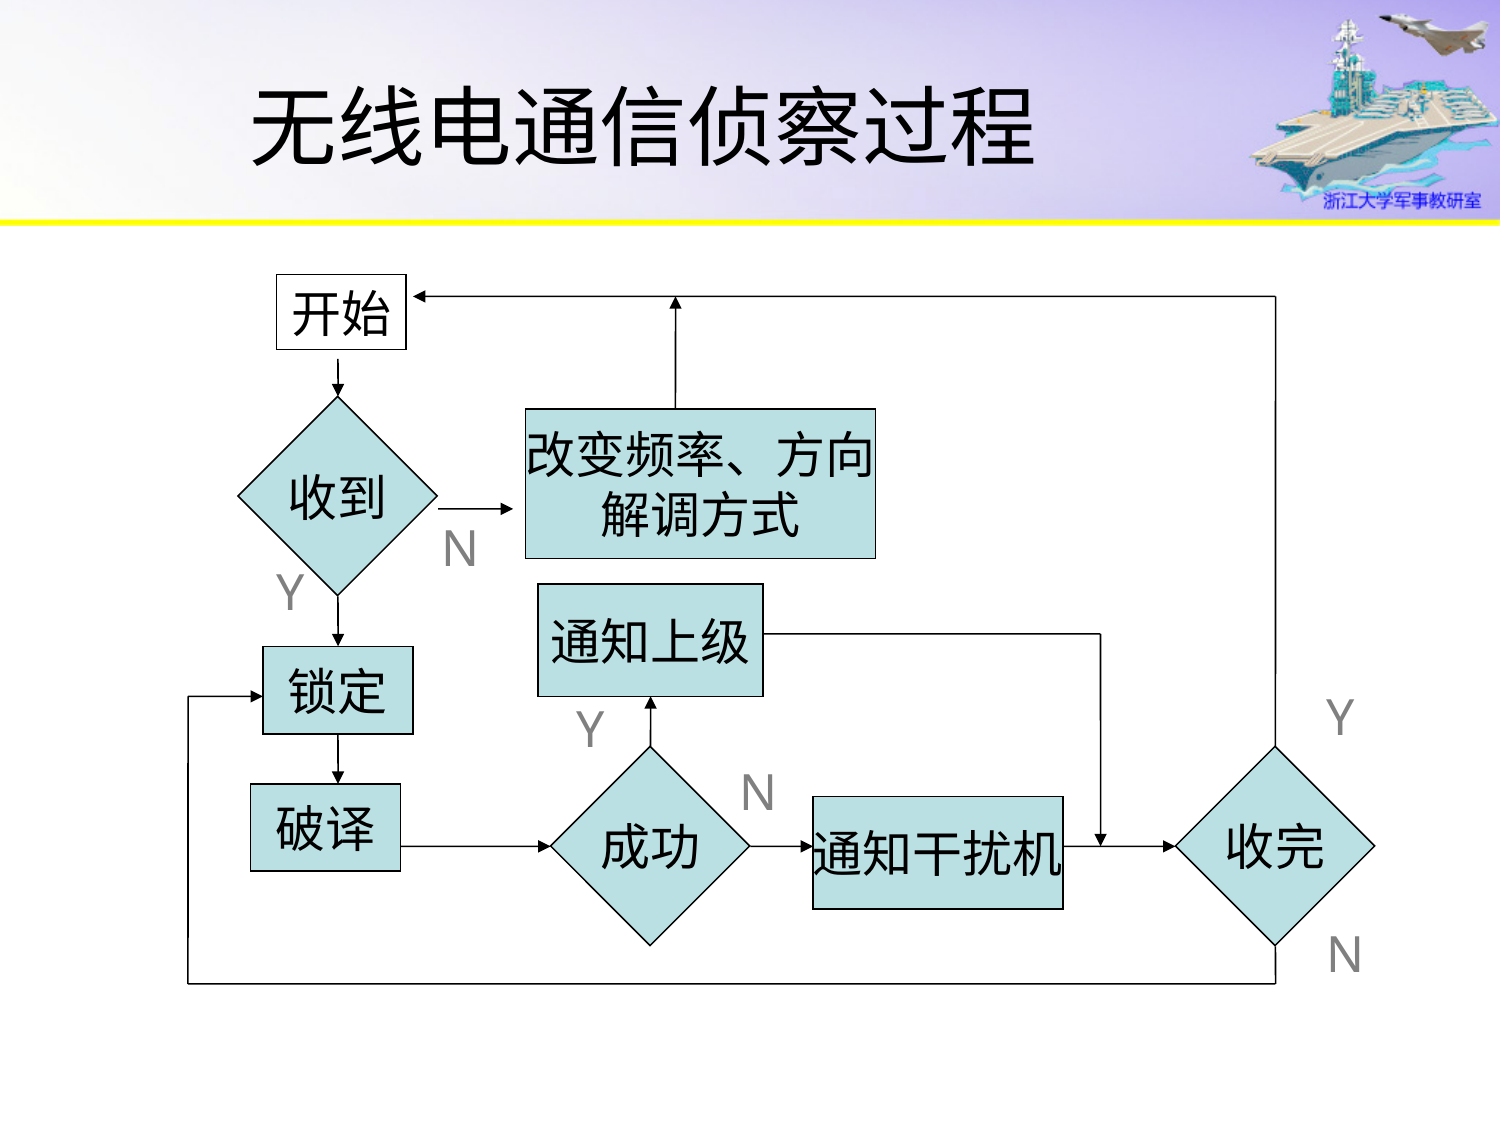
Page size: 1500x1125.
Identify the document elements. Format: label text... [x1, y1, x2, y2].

text_box 成功 [550, 746, 750, 946]
text_box [644, 696, 657, 747]
text_box 锁定 [262, 646, 413, 734]
text_box [412, 290, 675, 303]
text_box N [427, 508, 495, 584]
text_box [750, 840, 814, 853]
text_box 破译 [250, 783, 401, 872]
text_box 改变频率、方向 解调方式 [525, 408, 876, 559]
text_box Y [561, 690, 620, 766]
text_box [669, 296, 682, 409]
text_box [400, 840, 551, 853]
text_box 收到 [237, 396, 438, 596]
text_box Y [1311, 678, 1370, 753]
text_box N [724, 753, 793, 828]
title 无线电通信侦察过程 [29, 30, 1259, 219]
text_box 通知上级 [537, 583, 763, 697]
text_box Y [261, 553, 320, 628]
text_box 通知干扰机 [813, 796, 1063, 909]
text_box [331, 358, 345, 397]
text_box [495, 502, 514, 516]
text_box [331, 596, 345, 647]
text_box [1101, 840, 1176, 853]
text_box 开始 [276, 274, 407, 350]
text_box N [1311, 915, 1380, 991]
text_box [187, 690, 263, 703]
picture [0, 0, 1500, 226]
text_box [331, 733, 345, 784]
text_box 收完 [1175, 746, 1375, 946]
text_box [1094, 633, 1107, 847]
